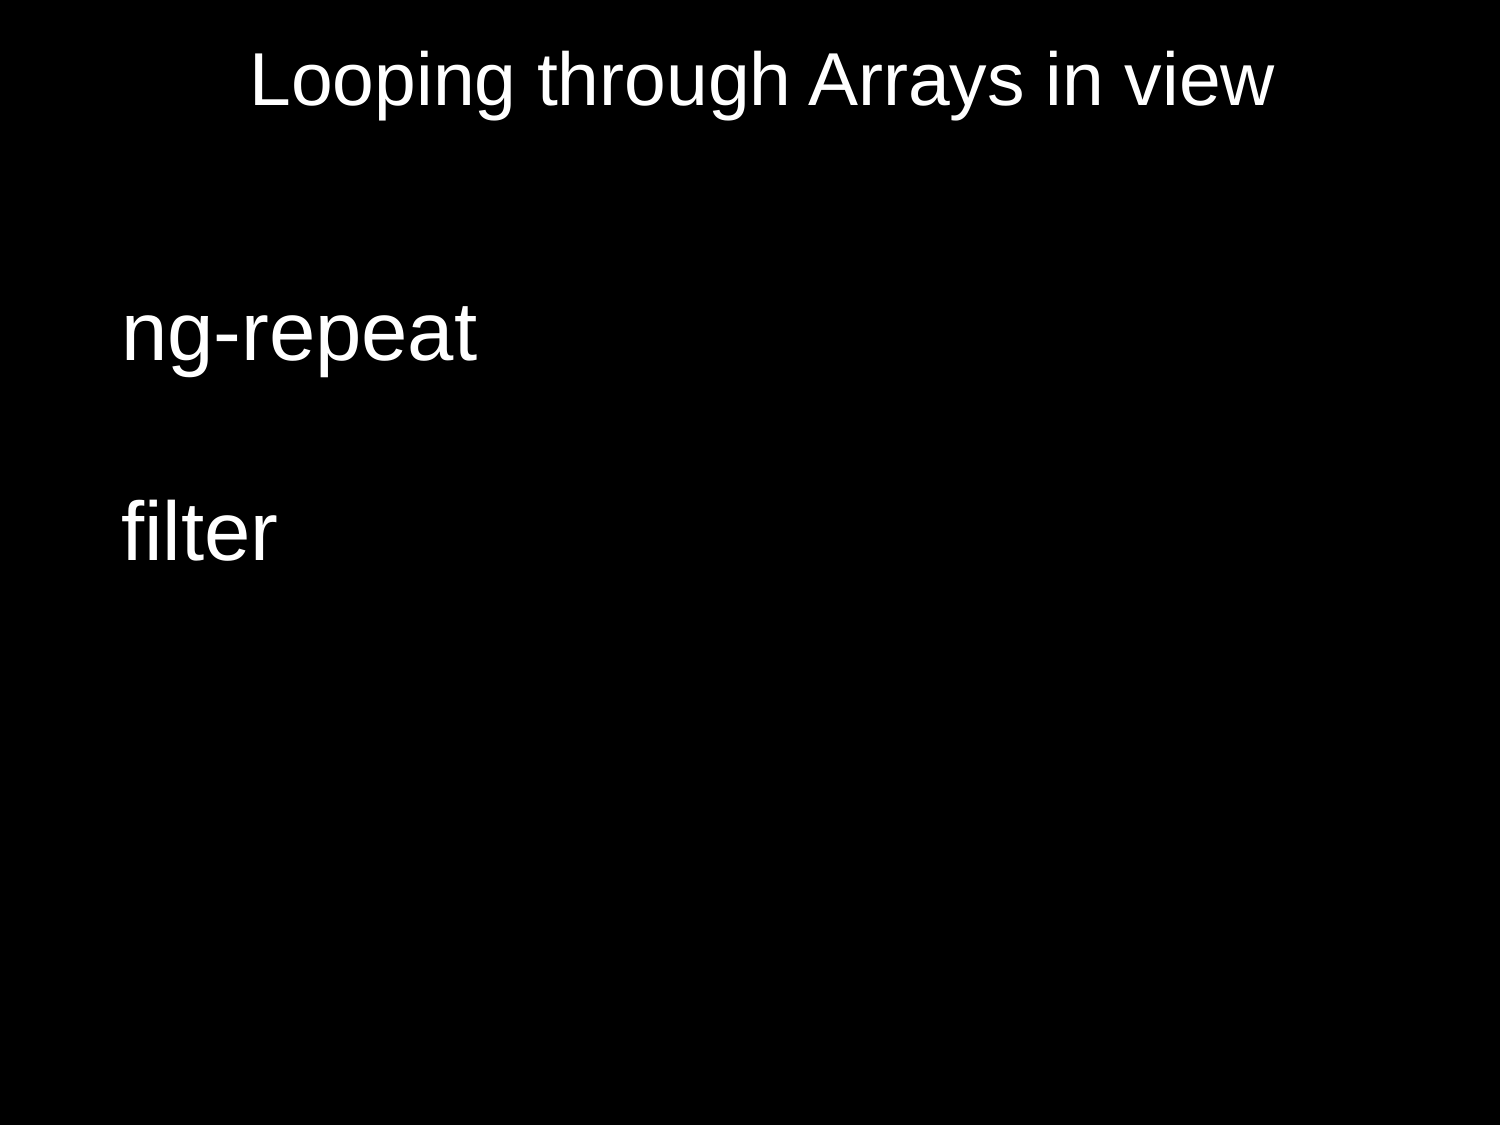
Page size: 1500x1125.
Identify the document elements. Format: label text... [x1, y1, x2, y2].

text_box Looping through Arrays in view [118, 15, 1407, 177]
text_box ng-repeat filter [106, 162, 1423, 1038]
